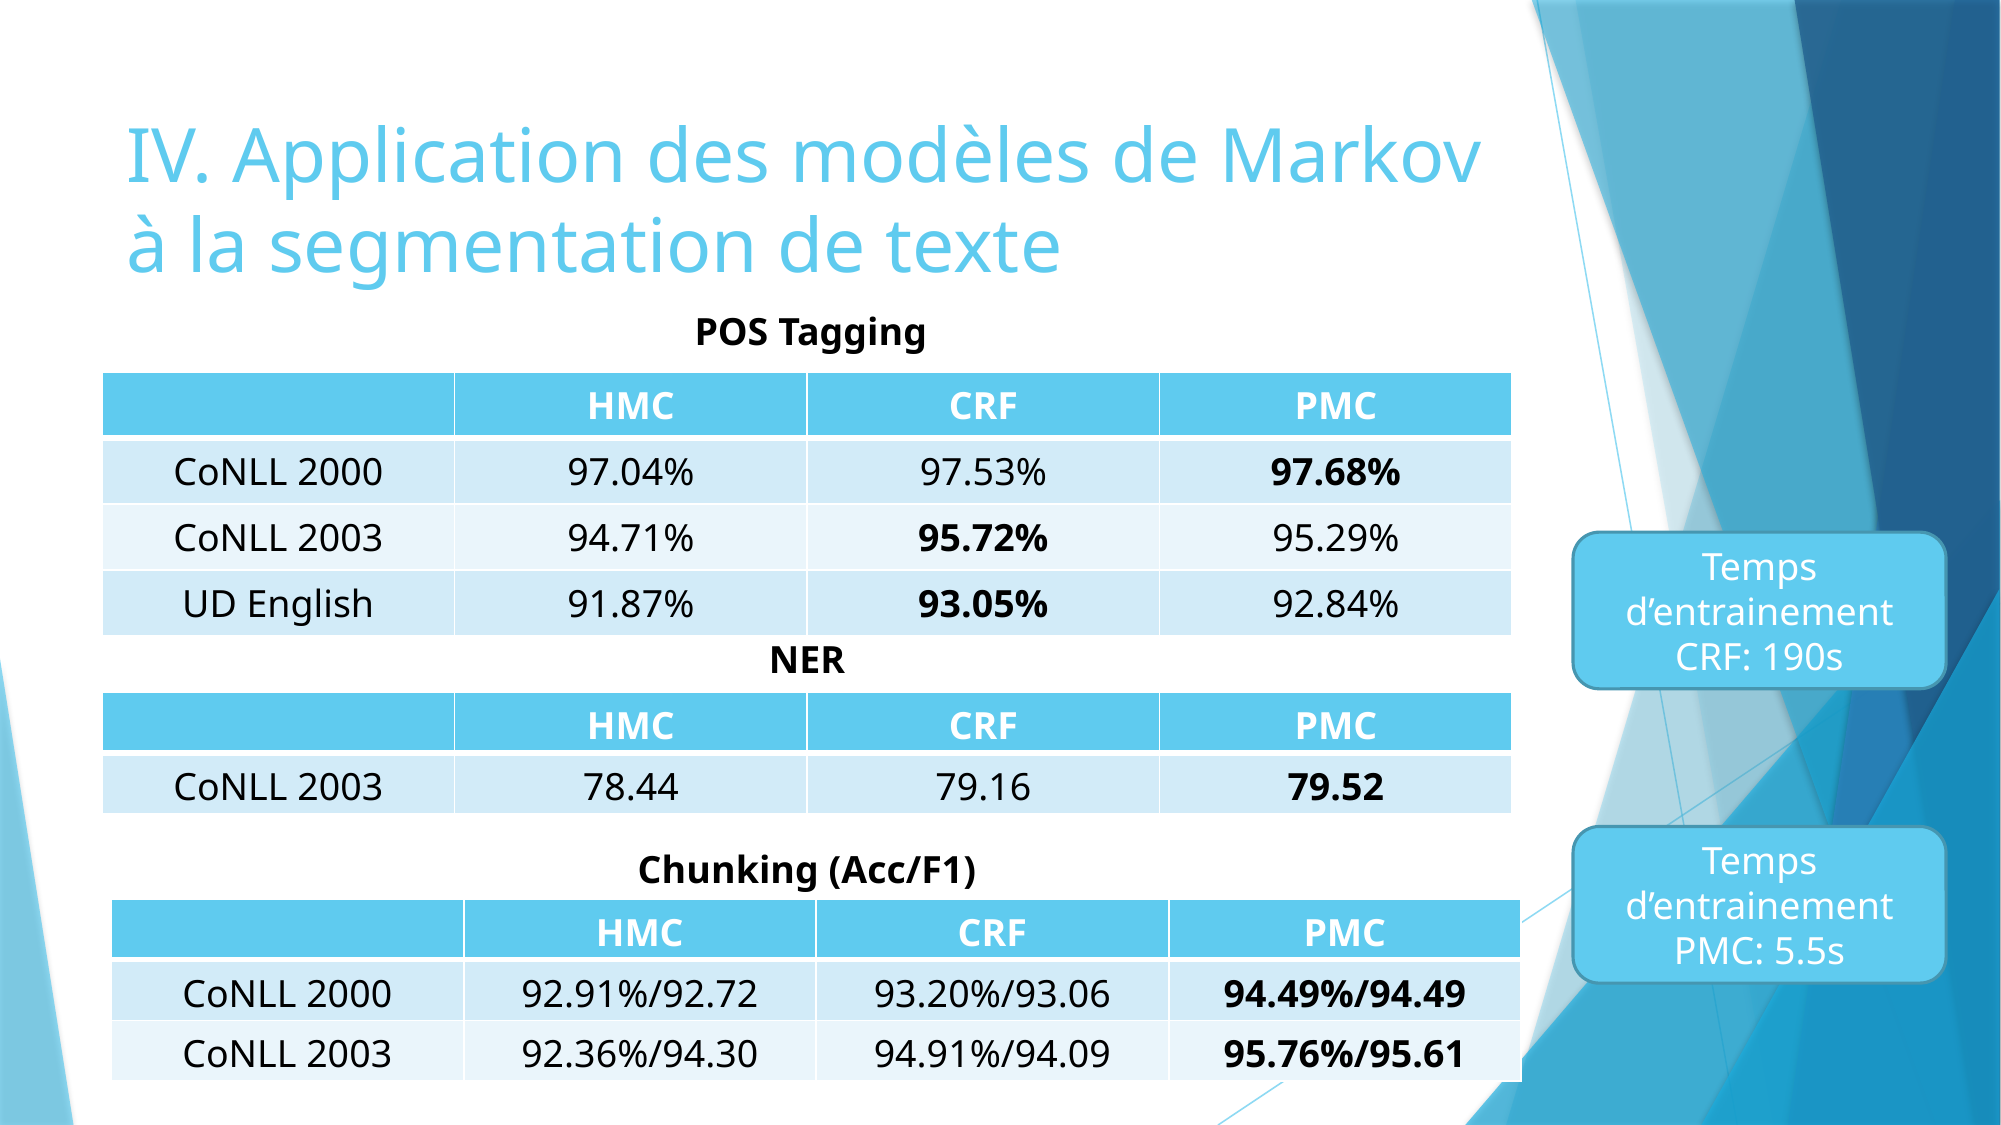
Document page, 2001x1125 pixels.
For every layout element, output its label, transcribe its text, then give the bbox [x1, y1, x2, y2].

text_box Temps d’entrainement PMC: 5.5s [1571, 824, 1948, 985]
table_header HMC [455, 693, 806, 750]
table_cell 79.52 [1160, 756, 1511, 813]
table_cell 94.71% [455, 505, 806, 569]
table_cell CoNLL 2000 [103, 441, 454, 503]
table_cell 94.91%/94.09 [817, 1021, 1168, 1080]
text_box POS Tagging [679, 300, 943, 361]
text_box NER [754, 628, 860, 688]
table_cell 93.20%/93.06 [817, 962, 1168, 1020]
table_header CRF [808, 373, 1159, 435]
table_cell 95.72% [808, 505, 1159, 569]
table_header CRF [808, 693, 1159, 750]
table_cell 92.91%/92.72 [465, 962, 815, 1020]
table_cell CoNLL 2000 [112, 962, 463, 1020]
table_cell CoNLL 2003 [103, 505, 454, 569]
table_cell 95.76%/95.61 [1170, 1021, 1520, 1080]
table_header PMC [1170, 900, 1520, 957]
text_box Chunking (Acc/F1) [622, 838, 992, 898]
text_box Temps d’entrainement CRF: 190s [1571, 530, 1948, 691]
table_cell 78.44 [455, 756, 806, 813]
table_cell 97.53% [808, 441, 1159, 503]
table_cell CoNLL 2003 [112, 1021, 463, 1080]
table_header [112, 900, 463, 957]
table_header PMC [1160, 373, 1511, 435]
table_header HMC [455, 373, 806, 435]
table_header [103, 373, 454, 435]
title IV. Application des modèles de Markov à la segmentation de texte [111, 99, 1522, 317]
table_cell 79.16 [808, 756, 1159, 813]
table_cell 91.87% [455, 571, 806, 635]
table_cell CoNLL 2003 [103, 756, 454, 813]
table_cell 95.29% [1160, 505, 1511, 569]
table_cell UD English [103, 571, 454, 635]
table_cell 92.36%/94.30 [465, 1021, 815, 1080]
table_header [103, 693, 454, 750]
table_cell 97.68% [1160, 441, 1511, 503]
table_cell 94.49%/94.49 [1170, 962, 1520, 1020]
table_header PMC [1160, 693, 1511, 750]
table_header HMC [465, 900, 815, 957]
table_cell 97.04% [455, 441, 806, 503]
table_cell 92.84% [1160, 571, 1511, 635]
table_cell 93.05% [808, 571, 1159, 635]
table_header CRF [817, 900, 1168, 957]
